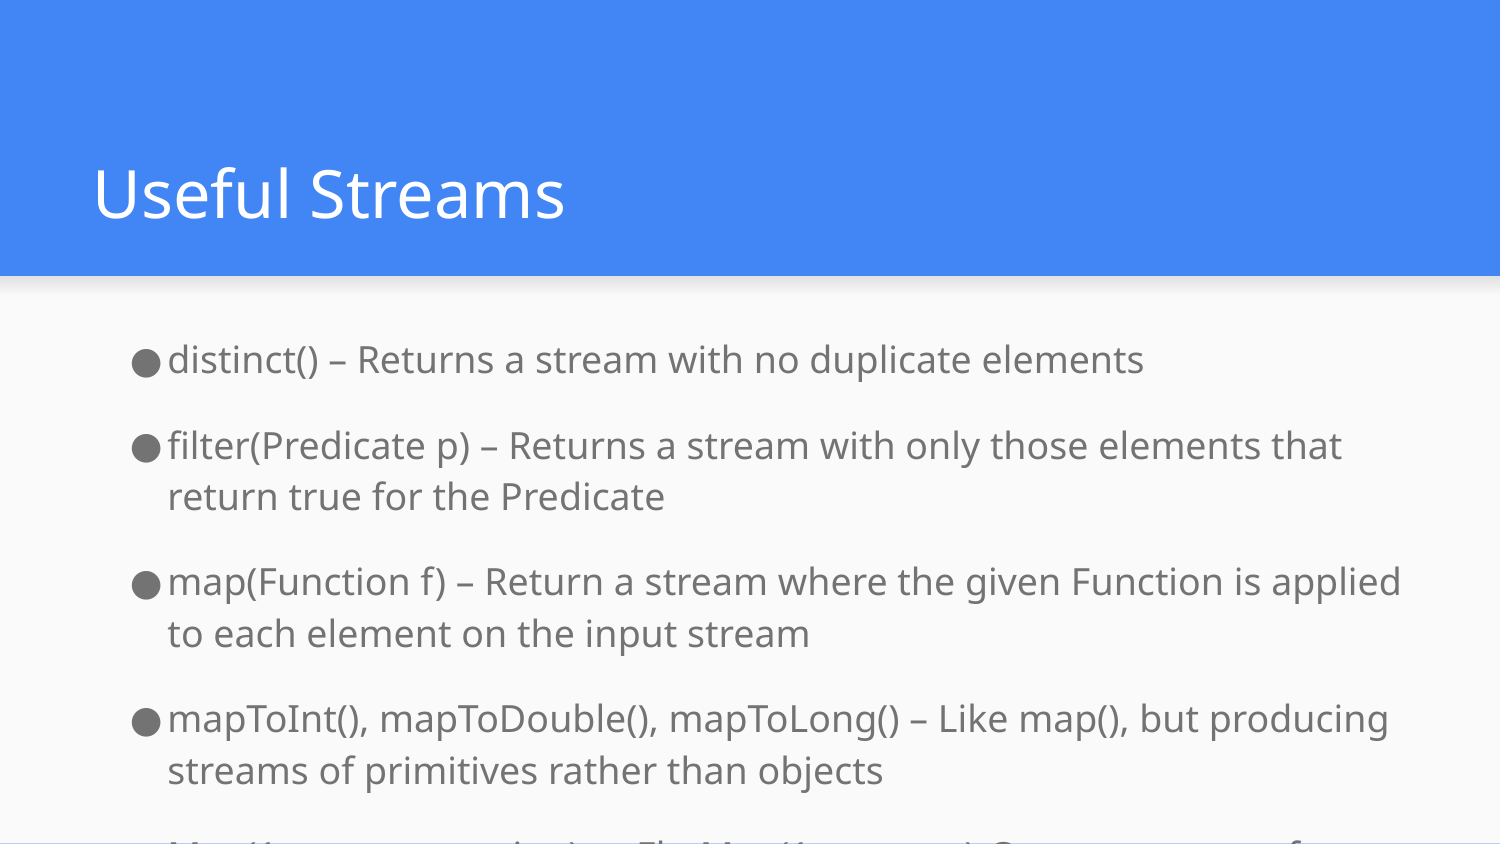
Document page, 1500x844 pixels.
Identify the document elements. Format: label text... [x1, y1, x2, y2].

list distinct() – Returns a stream with no duplicate elements filter(Predicate p) – Returns a stream with only those elements that return true for the Predicate map(Function f) – Return a stream where the given Function is applied to each element on the input stream mapToInt(), mapToDouble(), mapToLong() – Like map(), but producing streams of primitives rather than objects Map(1 to one mapping) vs FlatMap(1 to many)-Creates stream of streams [77, 314, 1427, 760]
title Useful Streams [77, 121, 1427, 248]
